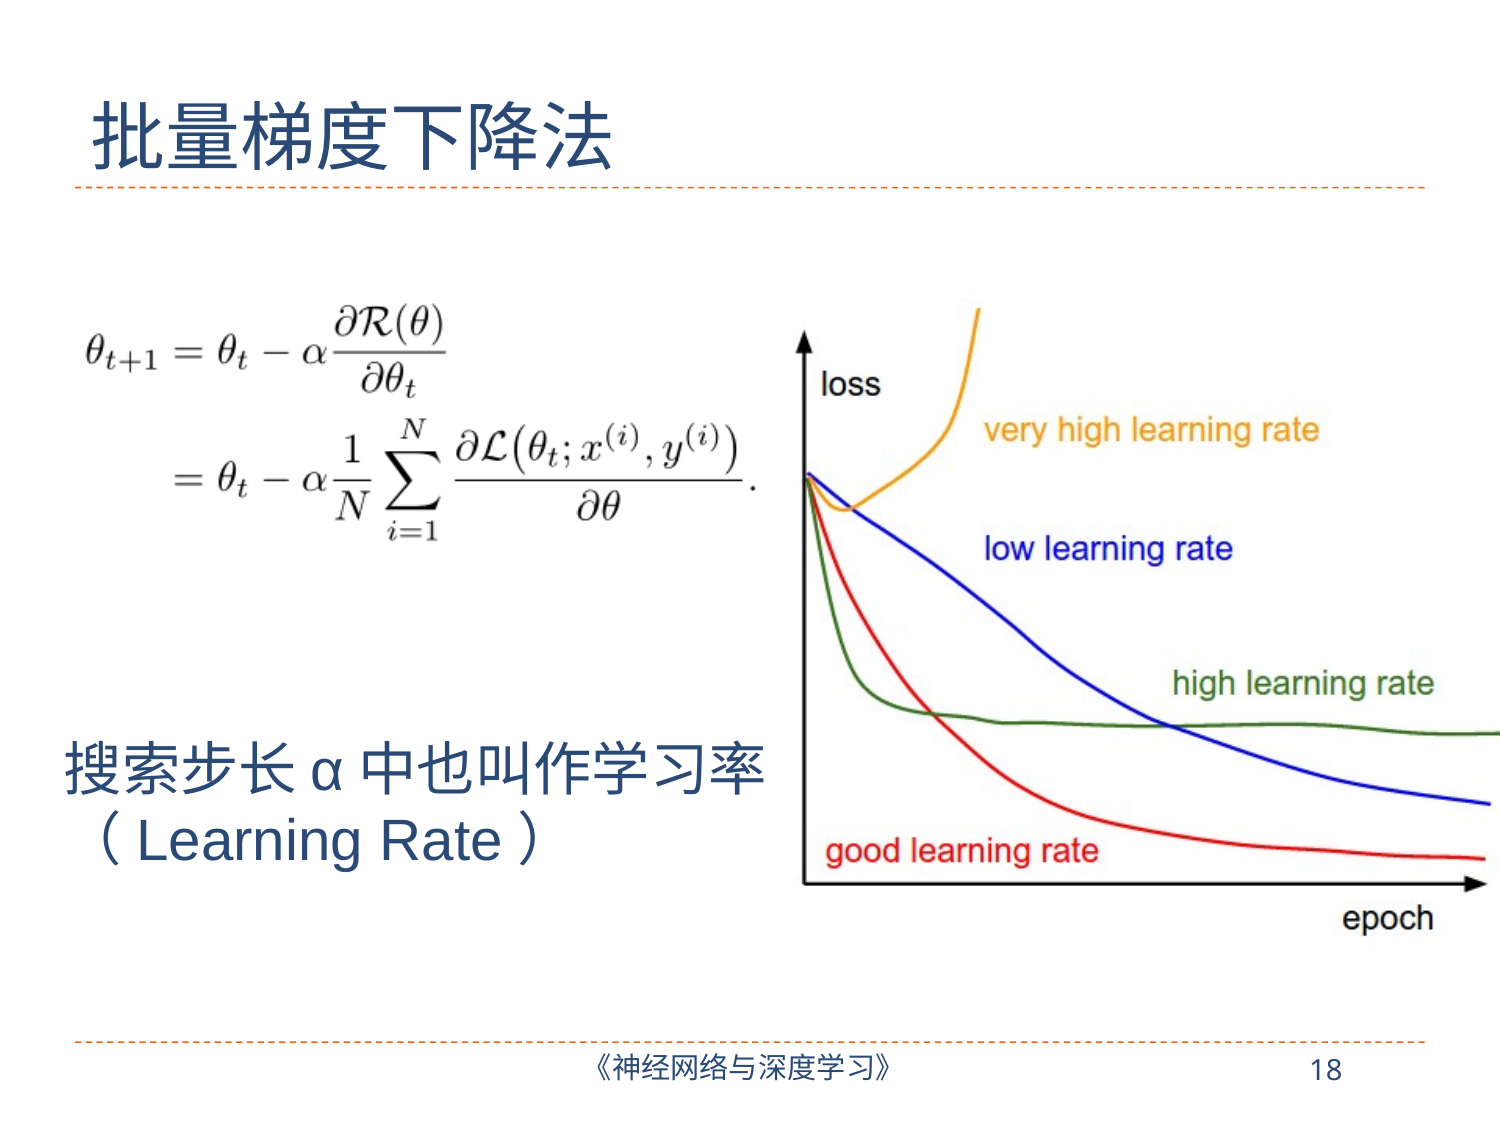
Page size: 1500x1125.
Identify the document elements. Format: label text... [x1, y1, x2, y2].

text_box 搜索步长α中也叫作学习率（Learning Rate） [49, 724, 776, 880]
picture [74, 296, 774, 560]
title 批量梯度下降法 [75, 24, 1425, 188]
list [782, 299, 1500, 948]
